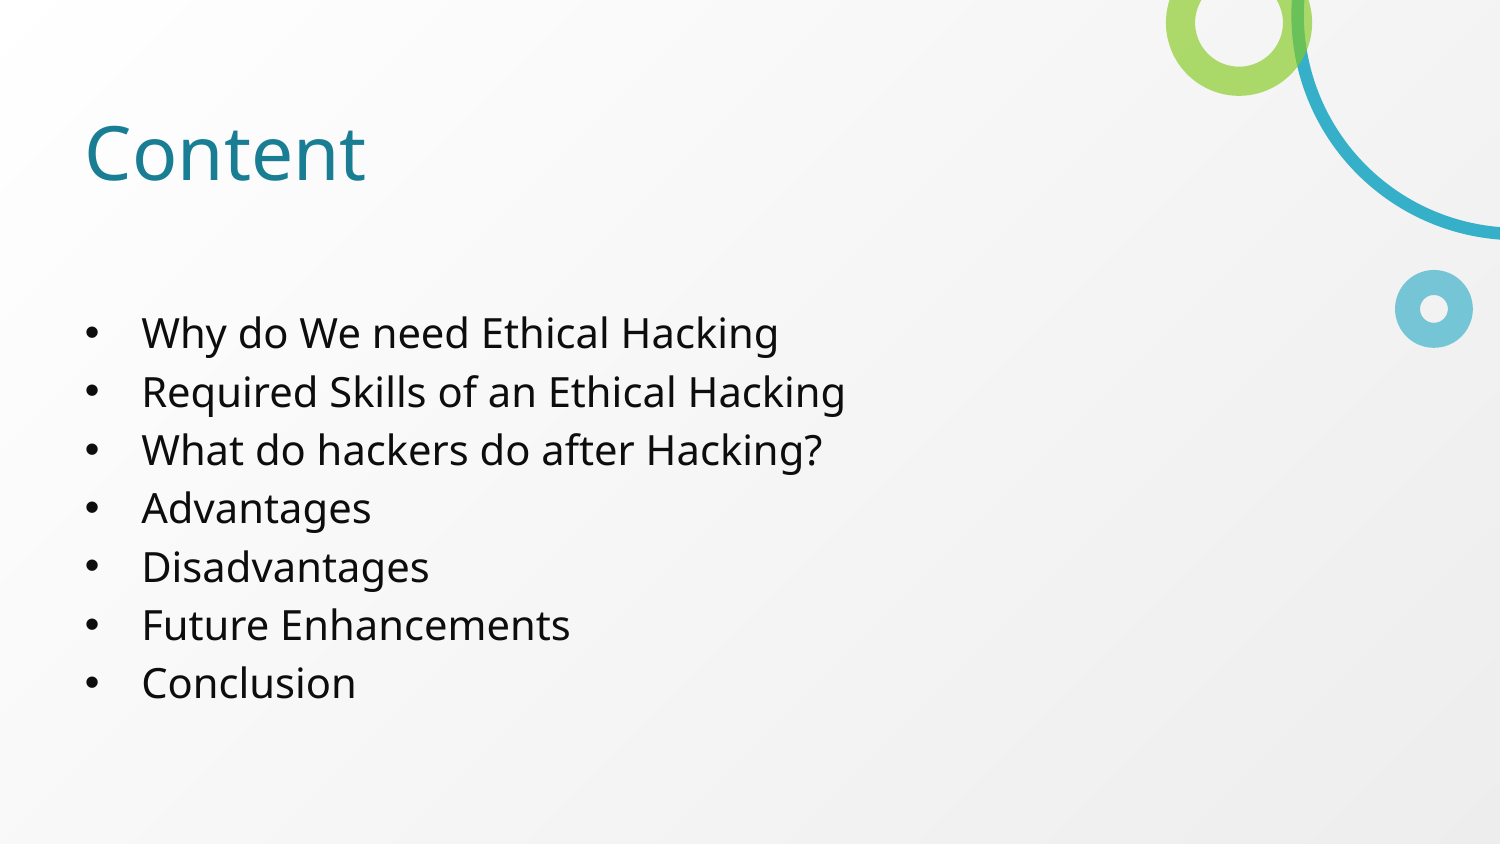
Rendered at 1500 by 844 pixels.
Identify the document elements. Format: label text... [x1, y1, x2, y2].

list Why do We need Ethical Hacking Required Skills of an Ethical Hacking What do hackers do after Hacking? Advantages Disadvantages Future Enhancements Conclusion [70, 291, 1181, 767]
title Content [70, 98, 1181, 280]
